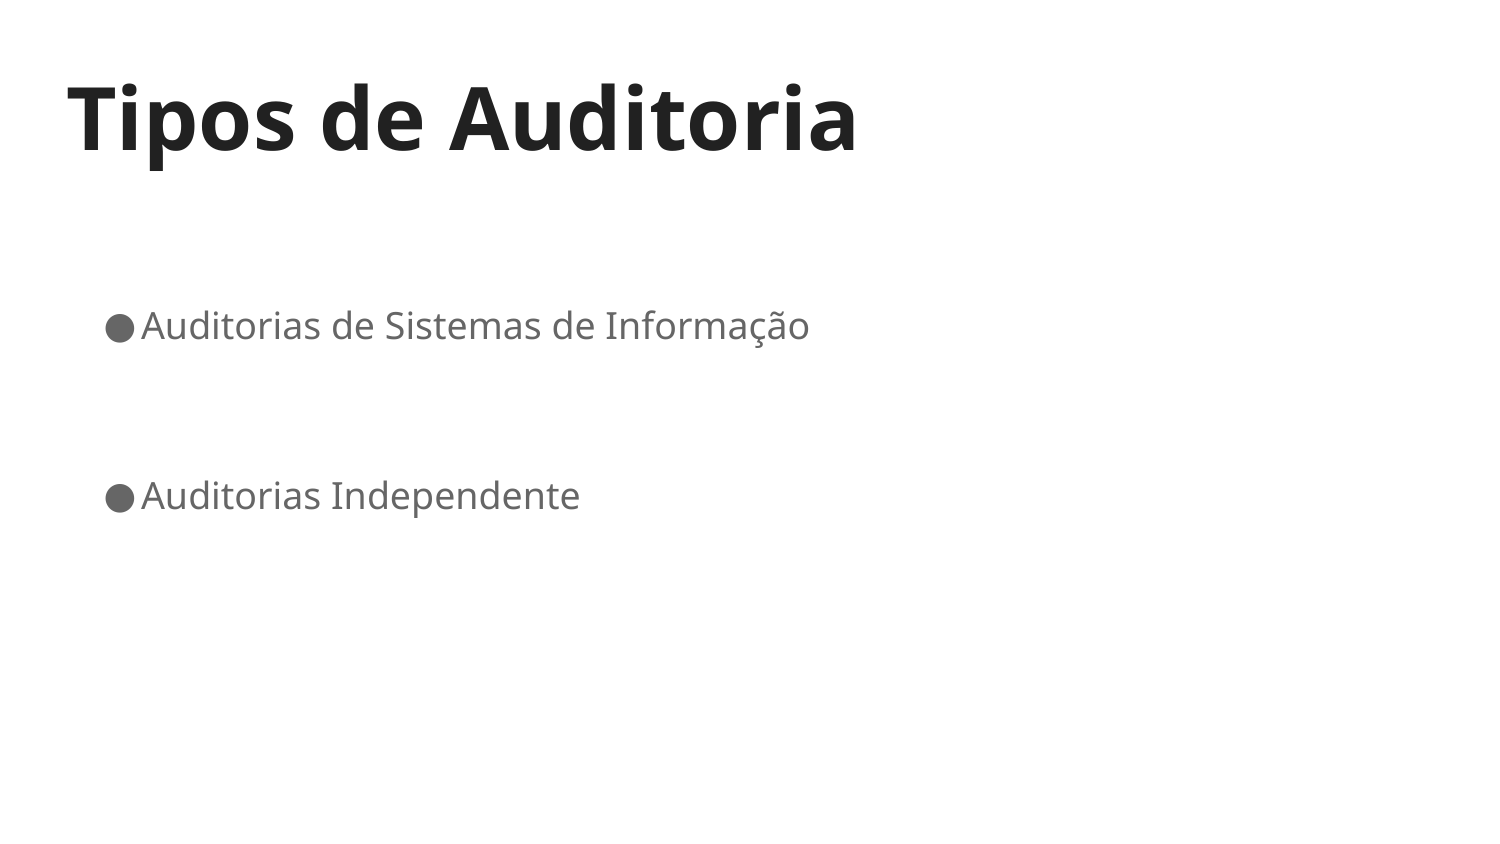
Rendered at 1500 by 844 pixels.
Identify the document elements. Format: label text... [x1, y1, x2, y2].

list Auditorias de Sistemas de Informação Auditorias Independente [51, 201, 1449, 750]
title Tipos de Auditoria [51, 48, 1449, 180]
